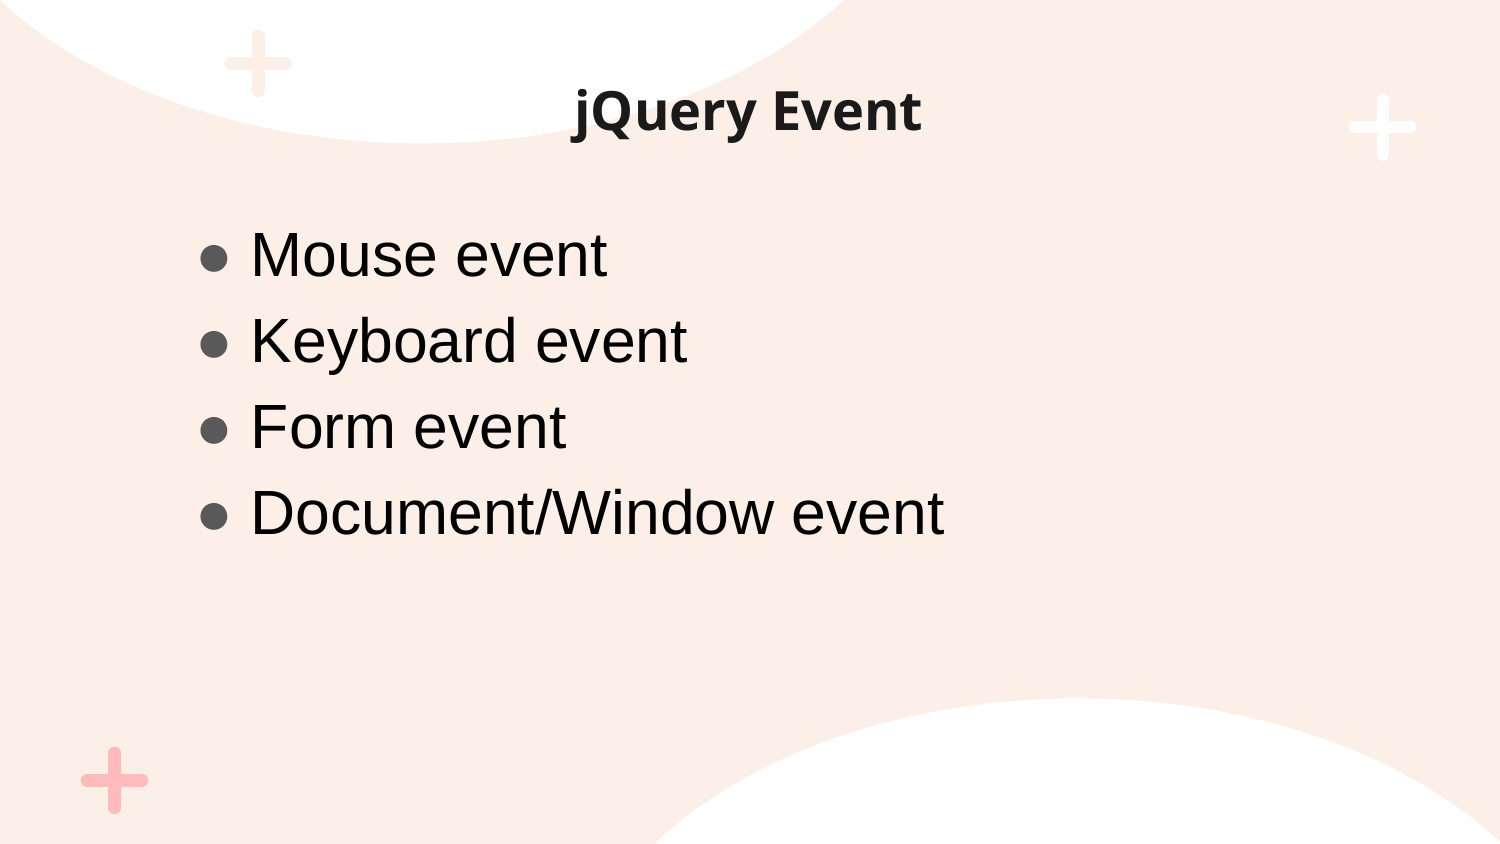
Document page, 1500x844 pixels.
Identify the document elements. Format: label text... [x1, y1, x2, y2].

title jQuery Event [115, 67, 1383, 163]
list ● Mouse event ● Keyboard event ● Form event ● Document/Window event [195, 172, 1420, 793]
